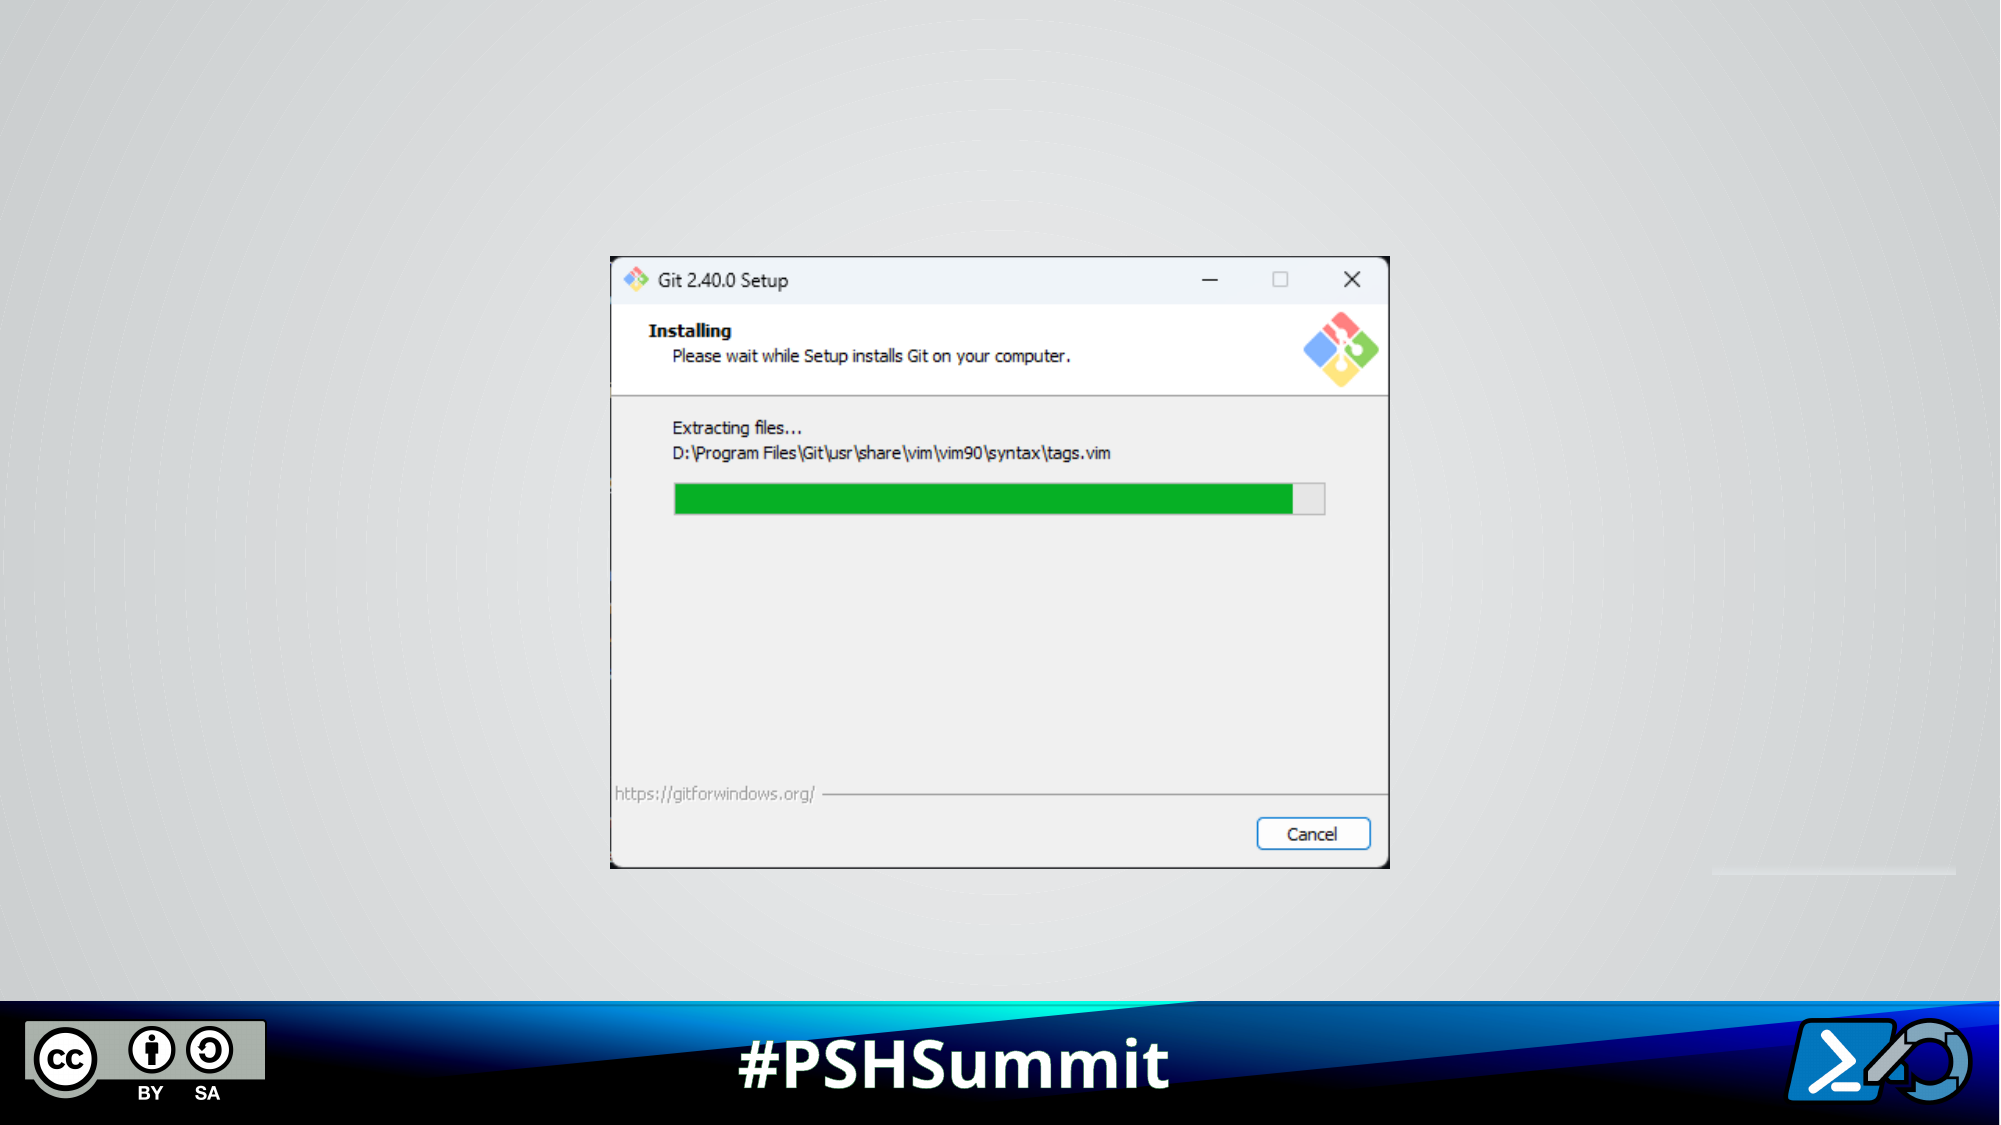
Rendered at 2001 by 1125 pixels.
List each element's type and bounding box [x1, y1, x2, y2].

picture [609, 255, 1391, 869]
picture [0, 1001, 1999, 1125]
